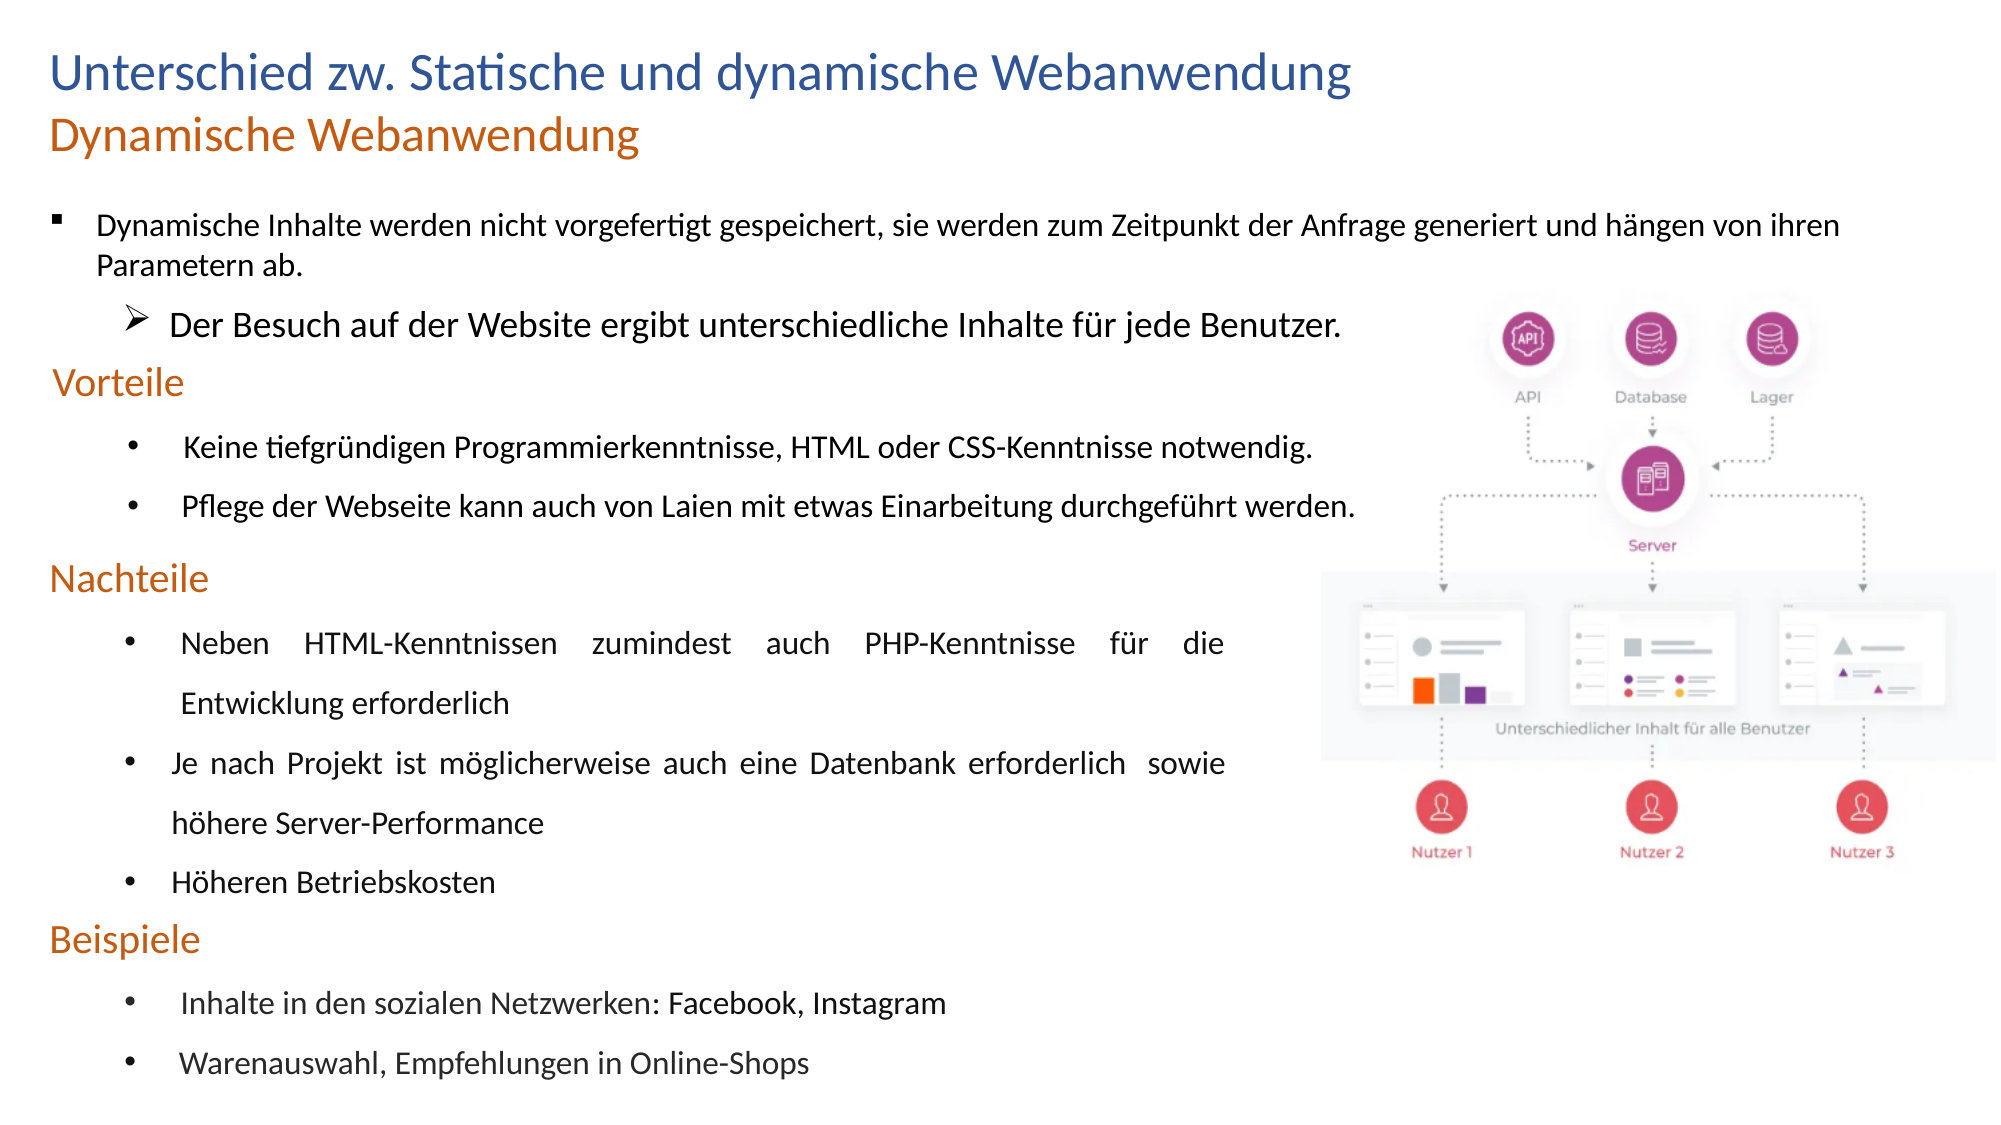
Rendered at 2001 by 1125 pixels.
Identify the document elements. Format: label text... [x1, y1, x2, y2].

picture [1321, 283, 1996, 881]
text_box Nachteile Neben HTML-Kenntnissen zumindest auch PHP-Kenntnisse für die Entwicklung erforderlich Je nach Projekt ist möglicherweise auch eine Datenbank erforderlich sowie höhere Server-Performance Höheren Betriebskosten [34, 543, 1241, 904]
text_box Beispiele Inhalte in den sozialen Netzwerken: Facebook, Instagram Warenauswahl, Empfehlungen in Online-Shops [34, 904, 1241, 1125]
text_box Der Besuch auf der Website ergibt unterschiedliche Inhalte für jede Benutzer. [107, 292, 1321, 347]
text_box Unterschied zw. Statische und dynamische Webanwendung Dynamische Webanwendung [34, 28, 1966, 169]
text_box Dynamische Inhalte werden nicht vorgefertigt gespeichert, sie werden zum Zeitpunkt der Anfrage generiert und hängen von ihren Parametern ab. [34, 195, 1966, 291]
text_box Vorteile Keine tiefgründigen Programmierkenntnisse, HTML oder CSS-Kenntnisse notwendig. Pflege der Webseite kann auch von Laien mit etwas Einarbeitung durchgeführt werden. [37, 347, 1321, 577]
